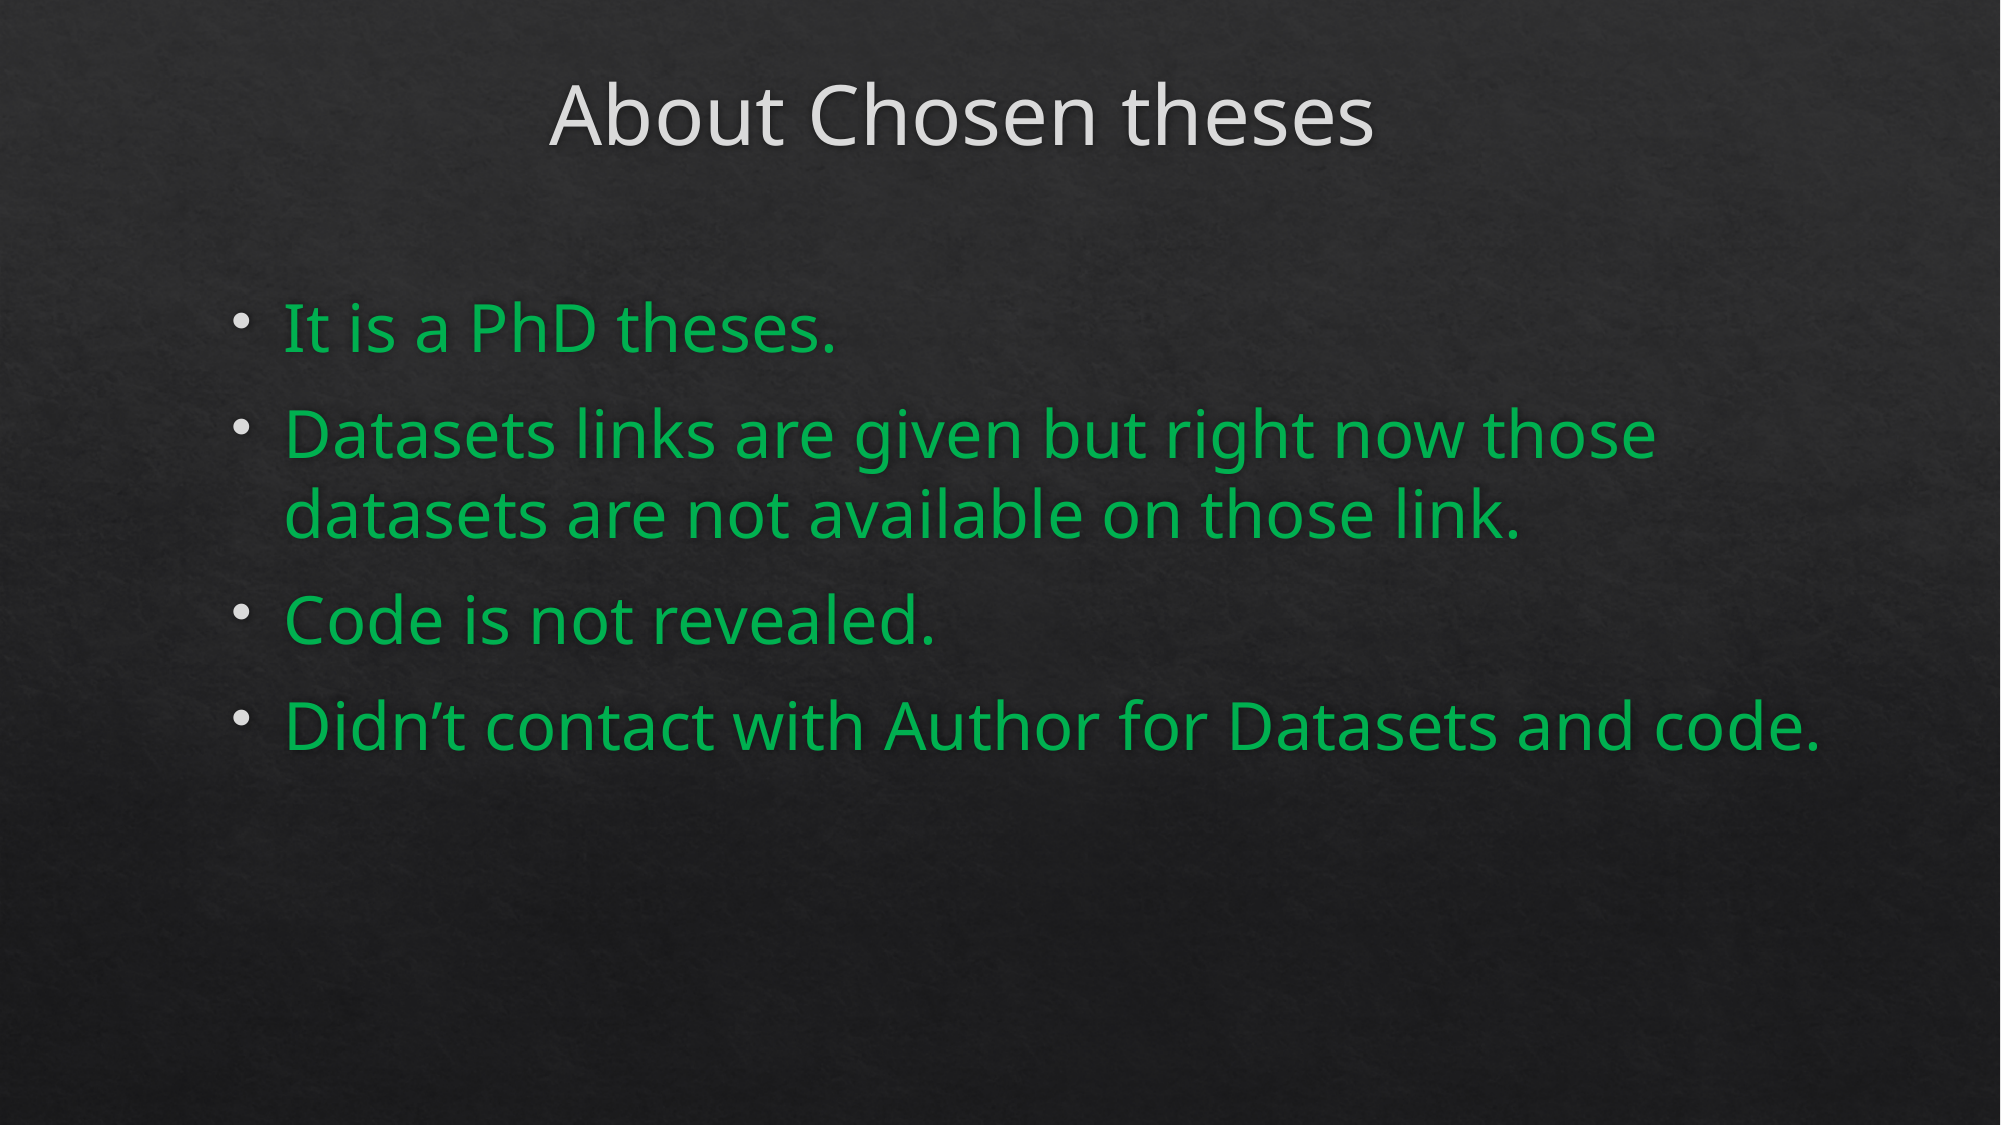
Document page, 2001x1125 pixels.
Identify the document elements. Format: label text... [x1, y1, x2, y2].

list It is a PhD theses. Datasets links are given but right now those datasets are not available on those link. Code is not revealed. Didn’t contact with Author for Datasets and code. [212, 278, 1912, 1043]
title About Chosen theses [114, 32, 1814, 192]
